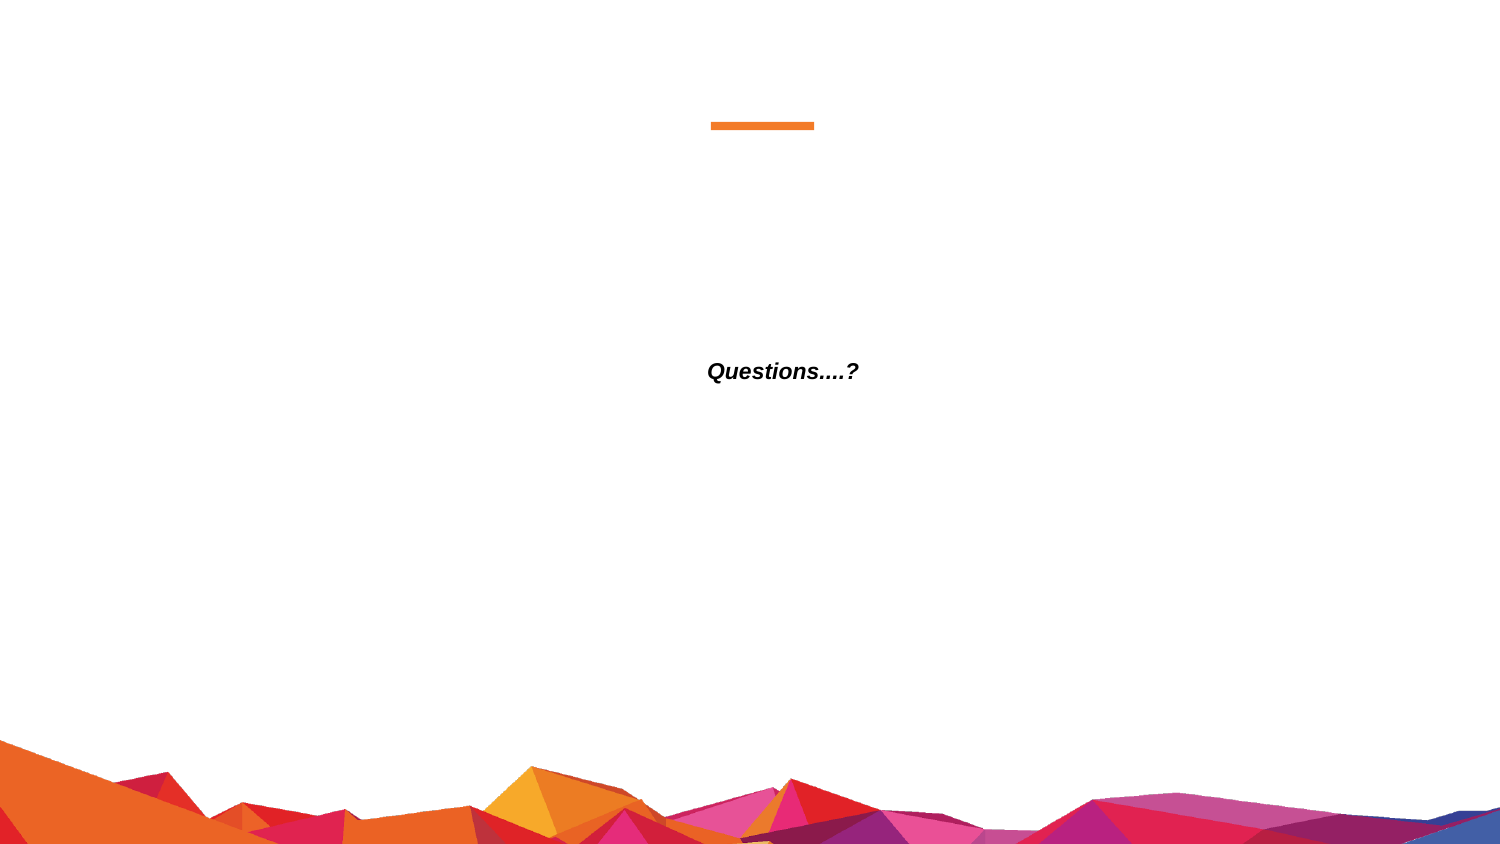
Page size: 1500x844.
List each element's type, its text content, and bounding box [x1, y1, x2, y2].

list Questions....? [450, 326, 1117, 414]
picture [0, 740, 1500, 844]
